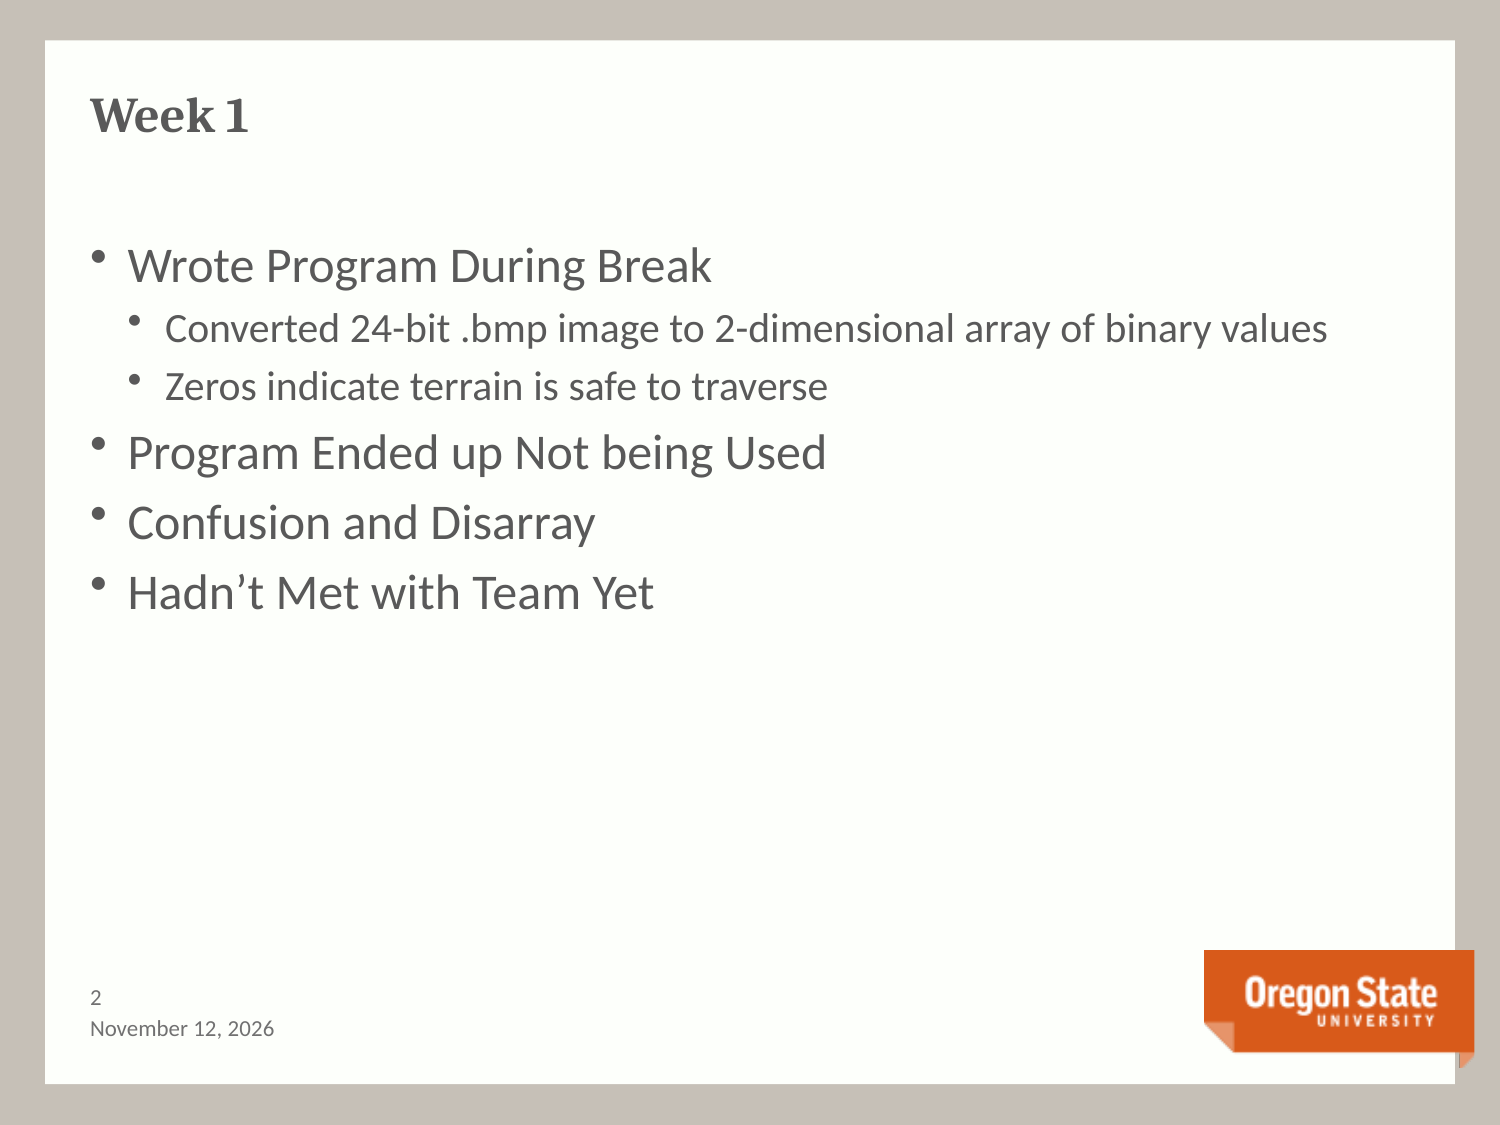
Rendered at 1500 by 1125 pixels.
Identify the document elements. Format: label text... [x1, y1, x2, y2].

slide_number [75, 1012, 375, 1043]
slide_number 1 [75, 982, 135, 1013]
title Week 1 [75, 75, 1425, 188]
list Wrote Program During Break Converted 24-bit .bmp image to 2-dimensional array of binary values Zeros indicate terrain is safe to traverse Program Ended up Not being Used Confusion and Disarray Hadn’t Met with Team Yet [75, 224, 1425, 938]
